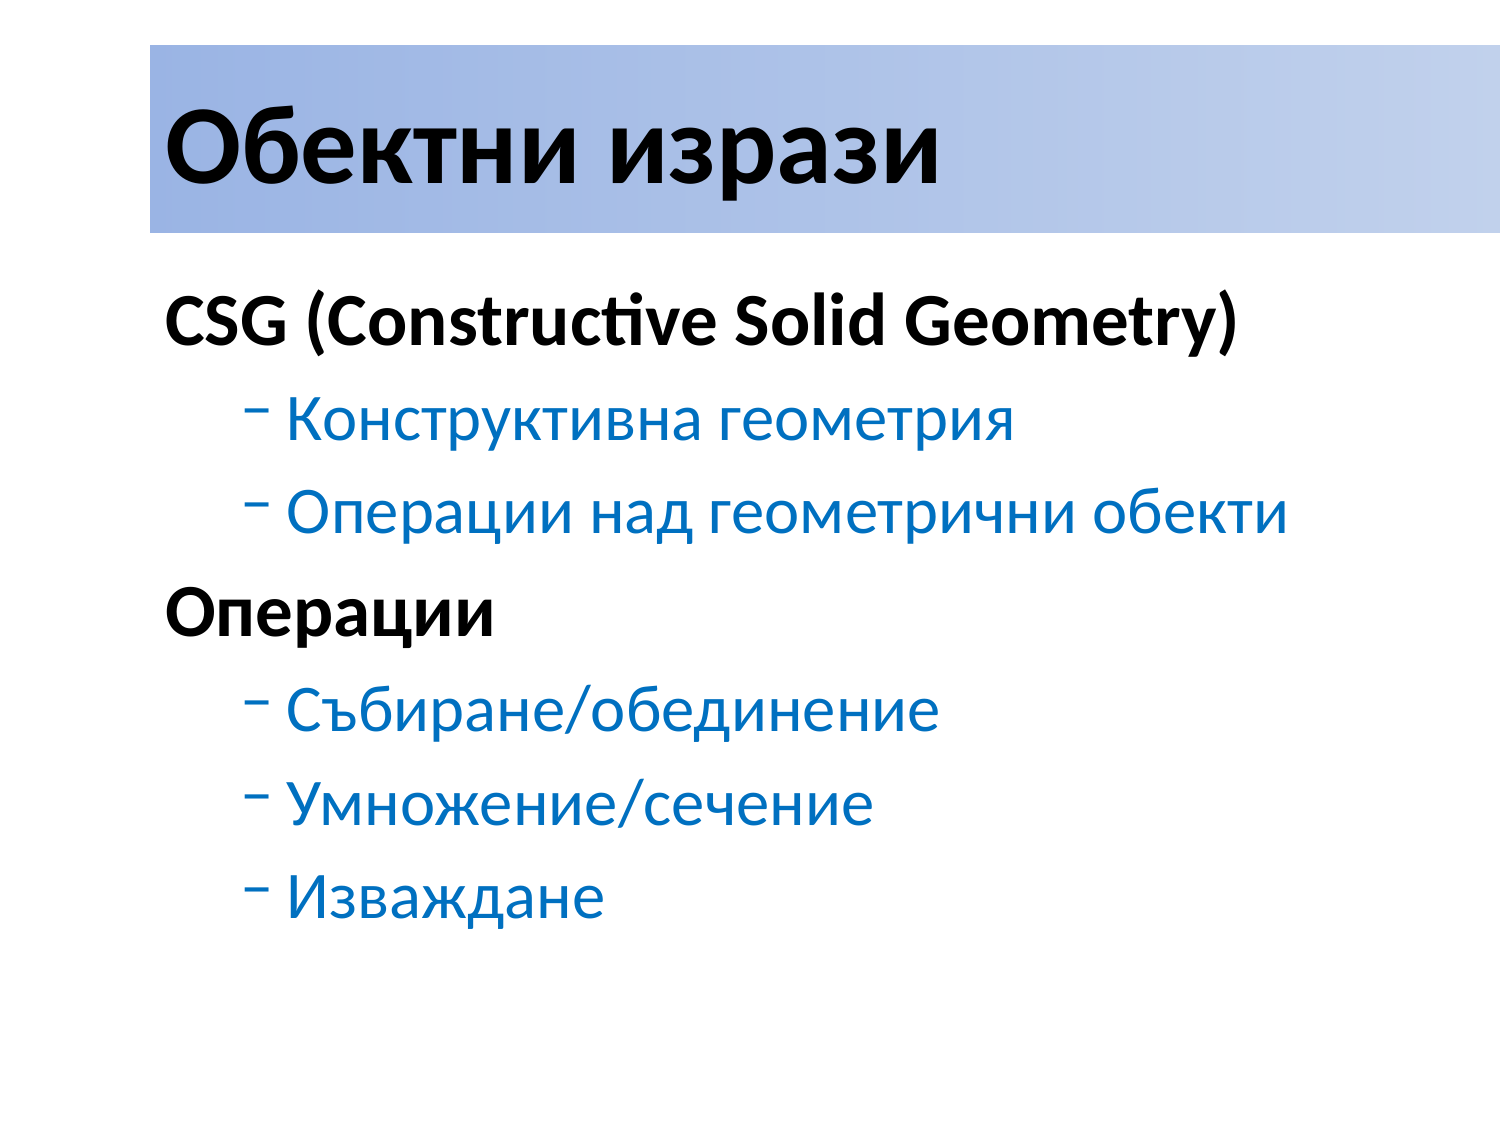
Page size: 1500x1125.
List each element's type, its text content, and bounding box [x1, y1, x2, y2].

list CSG (Constructive Solid Geometry) Конструктивна геометрия Операции над геометрични обекти Операции Събиране/обединение Умножение/сечение Изваждане [150, 262, 1500, 1100]
title Обектни изрази [150, 45, 1500, 233]
